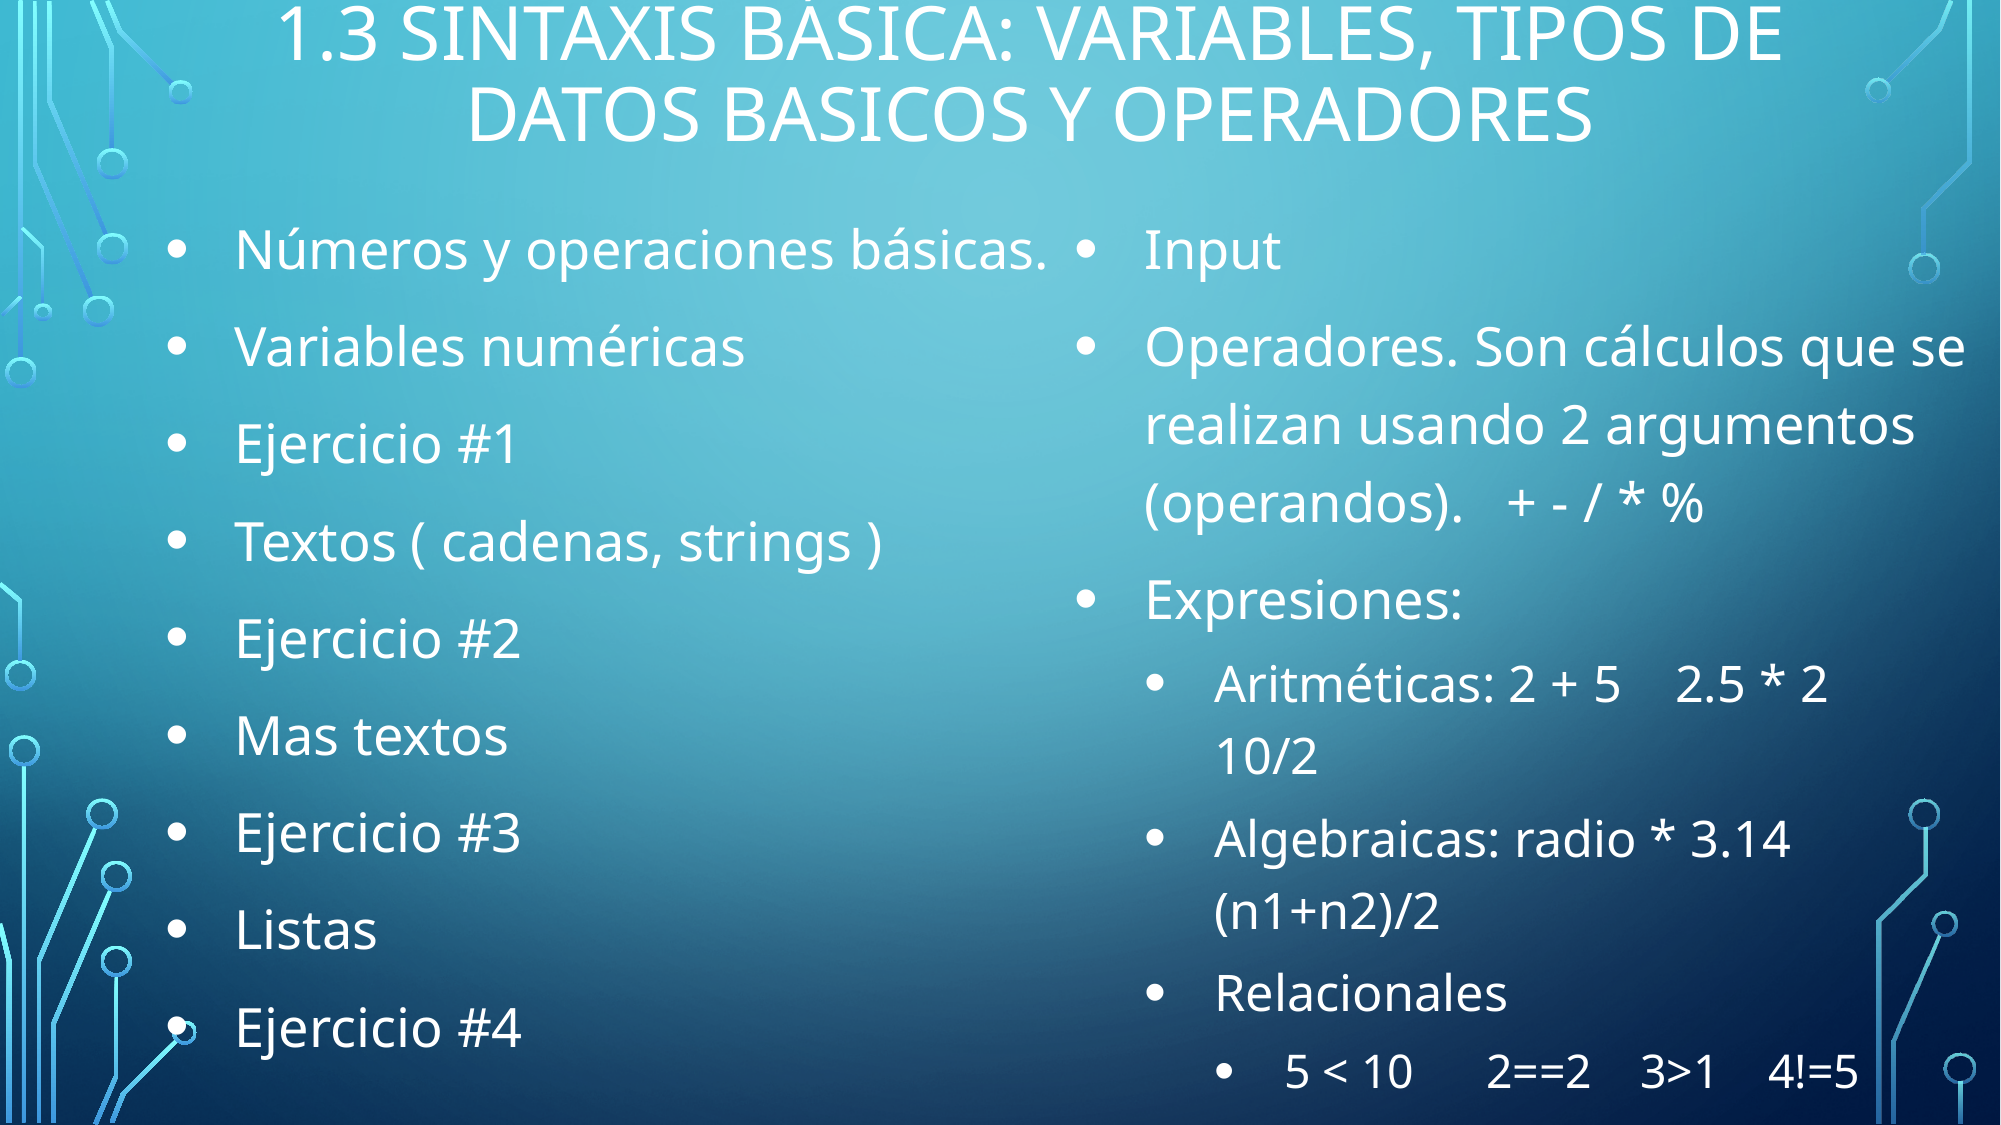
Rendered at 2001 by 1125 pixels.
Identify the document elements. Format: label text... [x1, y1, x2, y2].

text_box 1.3 Sintaxis básica: variables, tipos DE DATOS BASICOS y operadores [225, 0, 1835, 154]
list Números y operaciones básicas. Variables numéricas Ejercicio #1 Textos ( cadenas, strings ) Ejercicio #2 Mas textos Ejercicio #3 Listas Ejercicio #4 Input Operadores. Son cálculos que se realizan usando 2 argumentos (operandos). + - / * % Expresiones: Aritméticas: 2 + 5 2.5 * 2 10/2 Algebraicas: radio * 3.14 (n1+n2)/2 Relacionales 5 < 10 2==2 3>1 4!=5 [150, 194, 2000, 1125]
